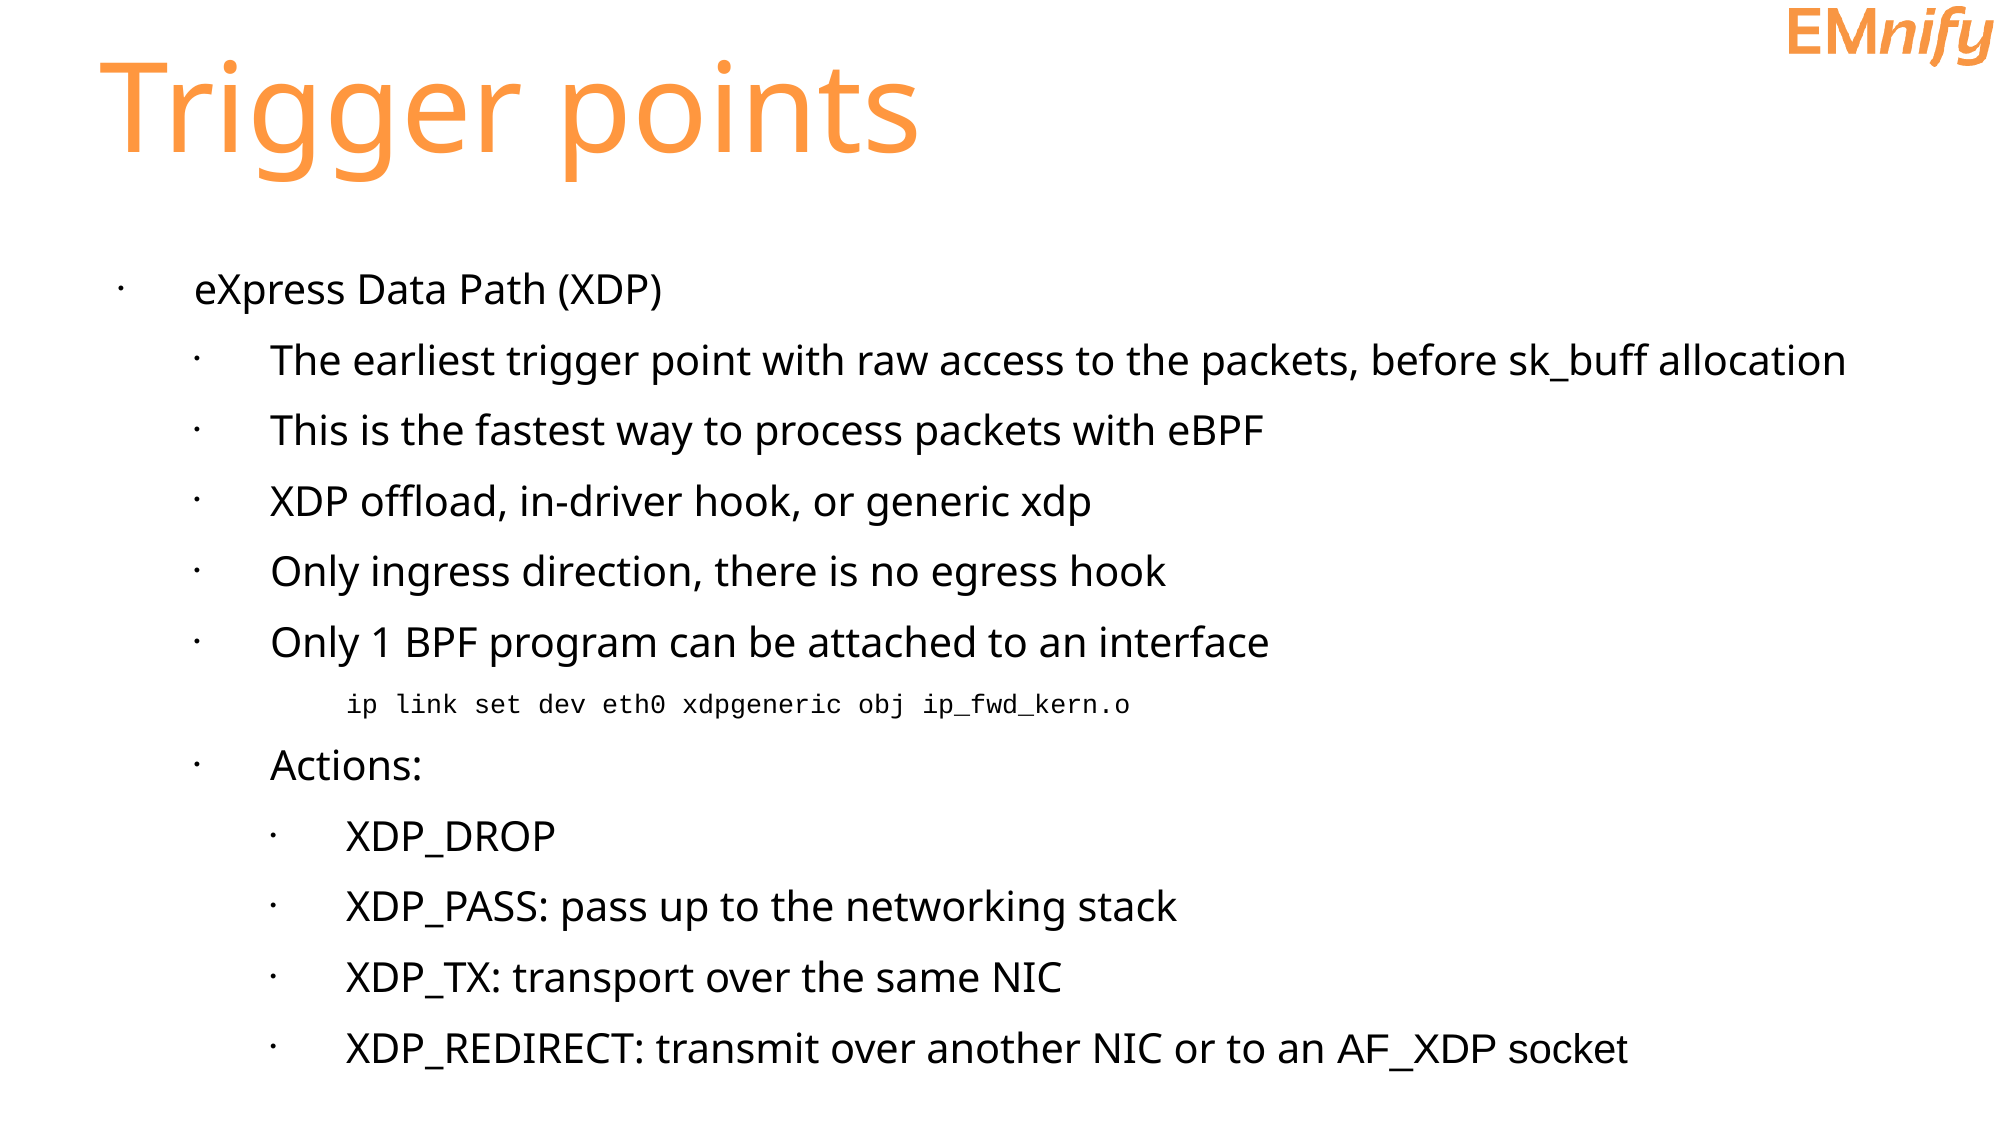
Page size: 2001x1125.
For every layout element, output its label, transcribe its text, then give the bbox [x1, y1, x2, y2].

picture [1789, 6, 1994, 67]
text_box eXpress Data Path (XDP) The earliest trigger point with raw access to the packets, before sk_buff allocation This is the fastest way to process packets with eBPF XDP offload, in-driver hook, or generic xdp Only ingress direction, there is no egress hook Only 1 BPF program can be attached to an interface ip link set dev eth0 xdpgeneric obj ip_fwd_kern.o Actions: XDP_DROP XDP_PASS: pass up to the networking stack XDP_TX: transport over the same NIC XDP_REDIRECT: transmit over another NIC or to an AF_XDP socket [99, 263, 1900, 1076]
text_box Trigger points [99, 44, 1900, 180]
